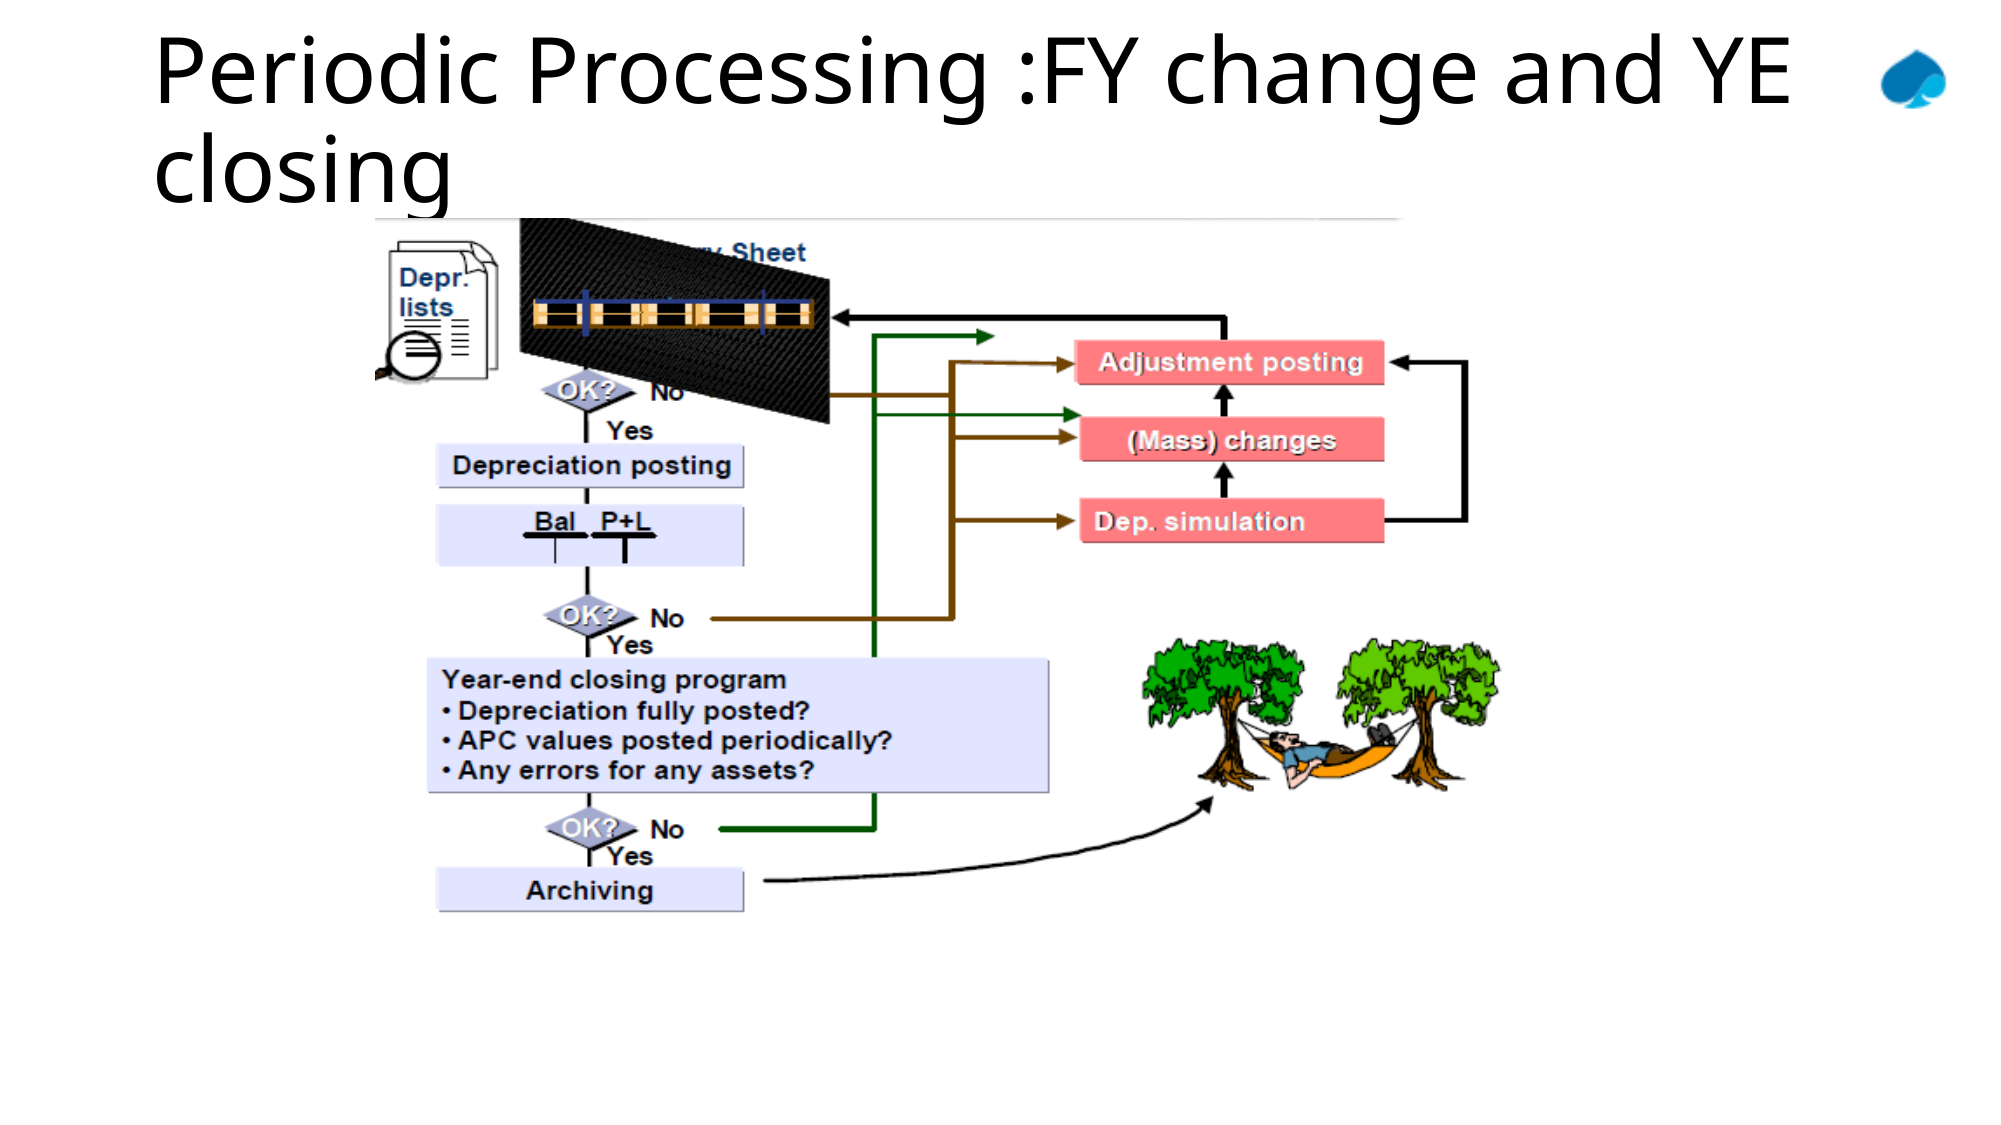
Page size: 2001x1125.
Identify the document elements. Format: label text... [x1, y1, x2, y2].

picture [1842, 23, 1970, 137]
picture [374, 218, 1508, 928]
title Periodic Processing :FY change and YE closing [137, 59, 1863, 187]
